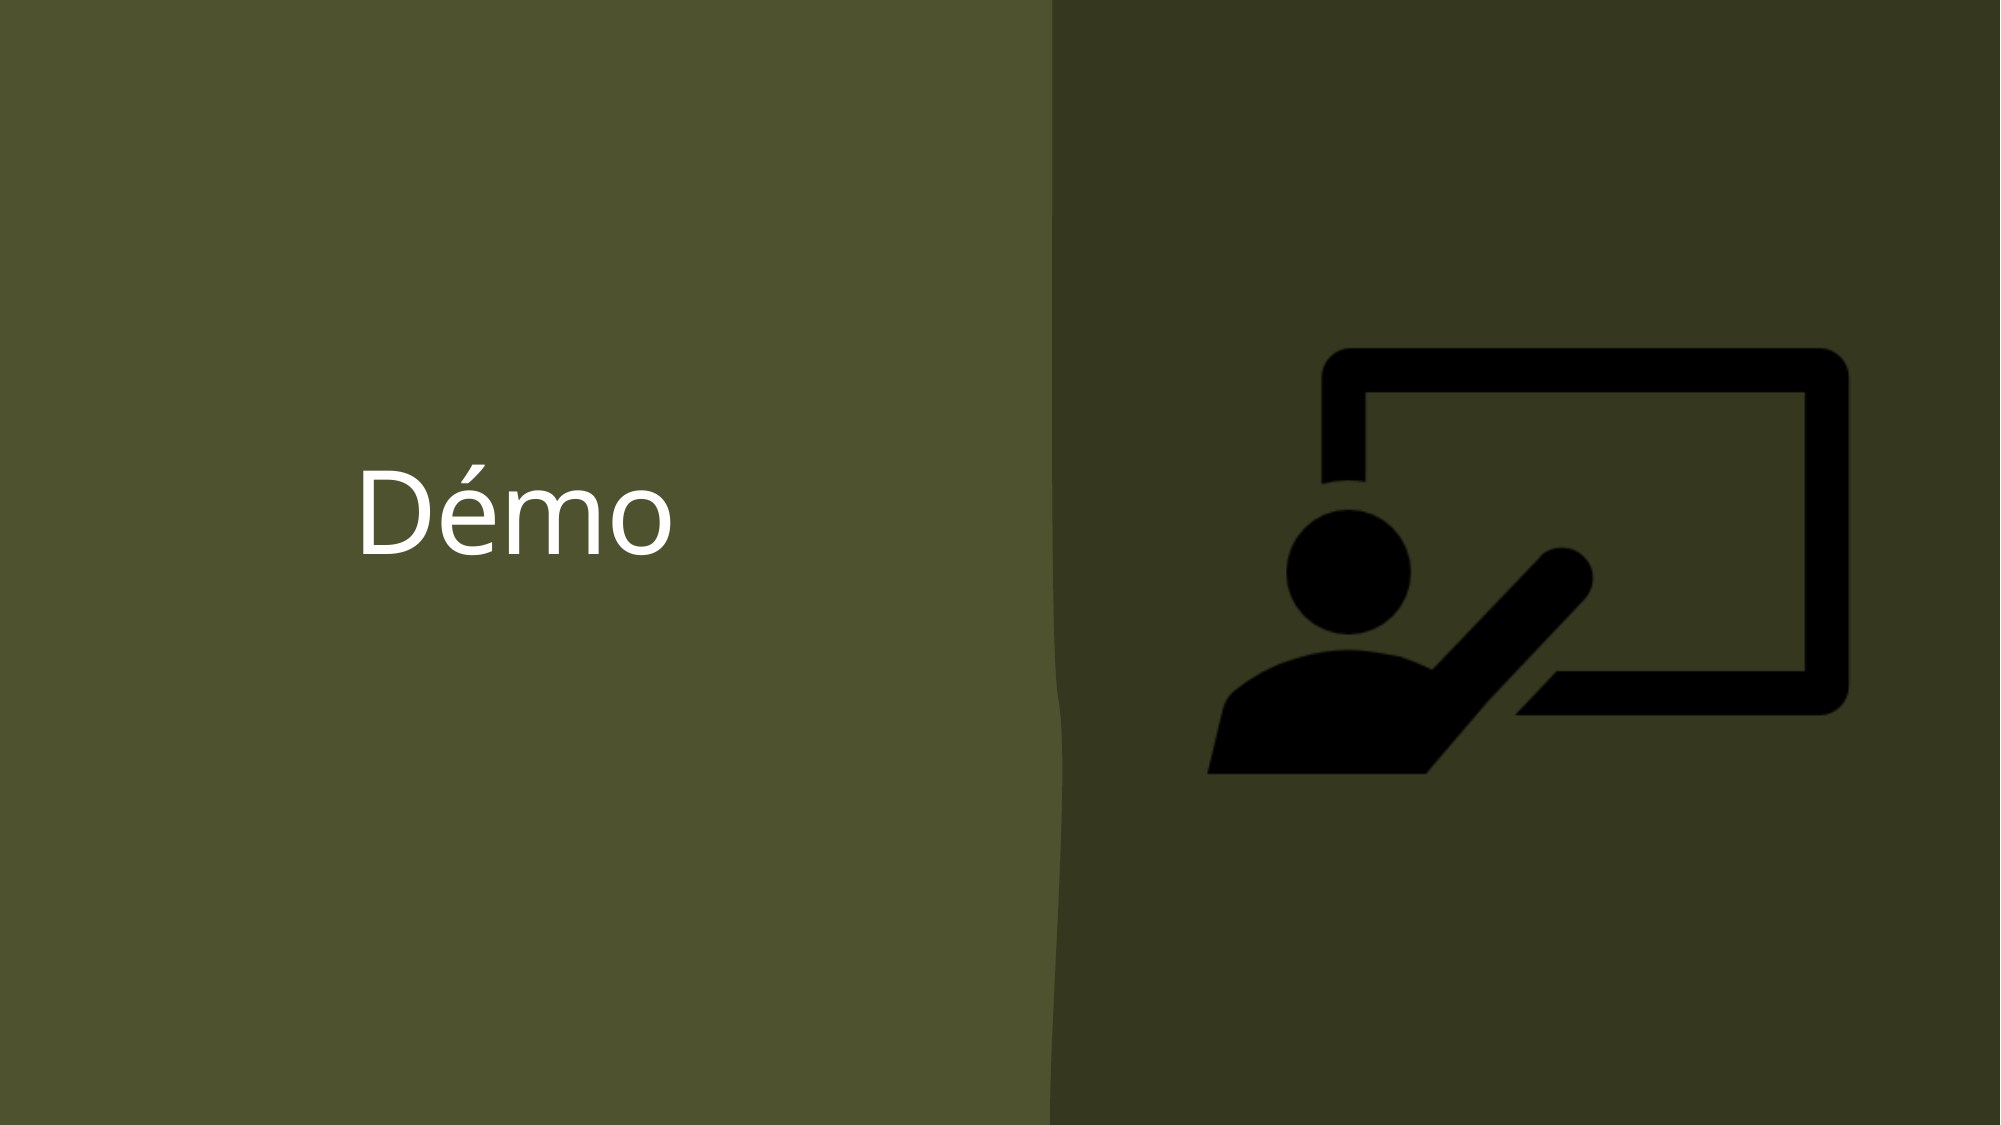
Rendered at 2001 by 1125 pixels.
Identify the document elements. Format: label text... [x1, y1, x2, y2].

picture [1177, 244, 1880, 879]
text_box [1048, 0, 2000, 1125]
title Démo [118, 118, 941, 579]
text_box [0, 0, 1061, 1125]
